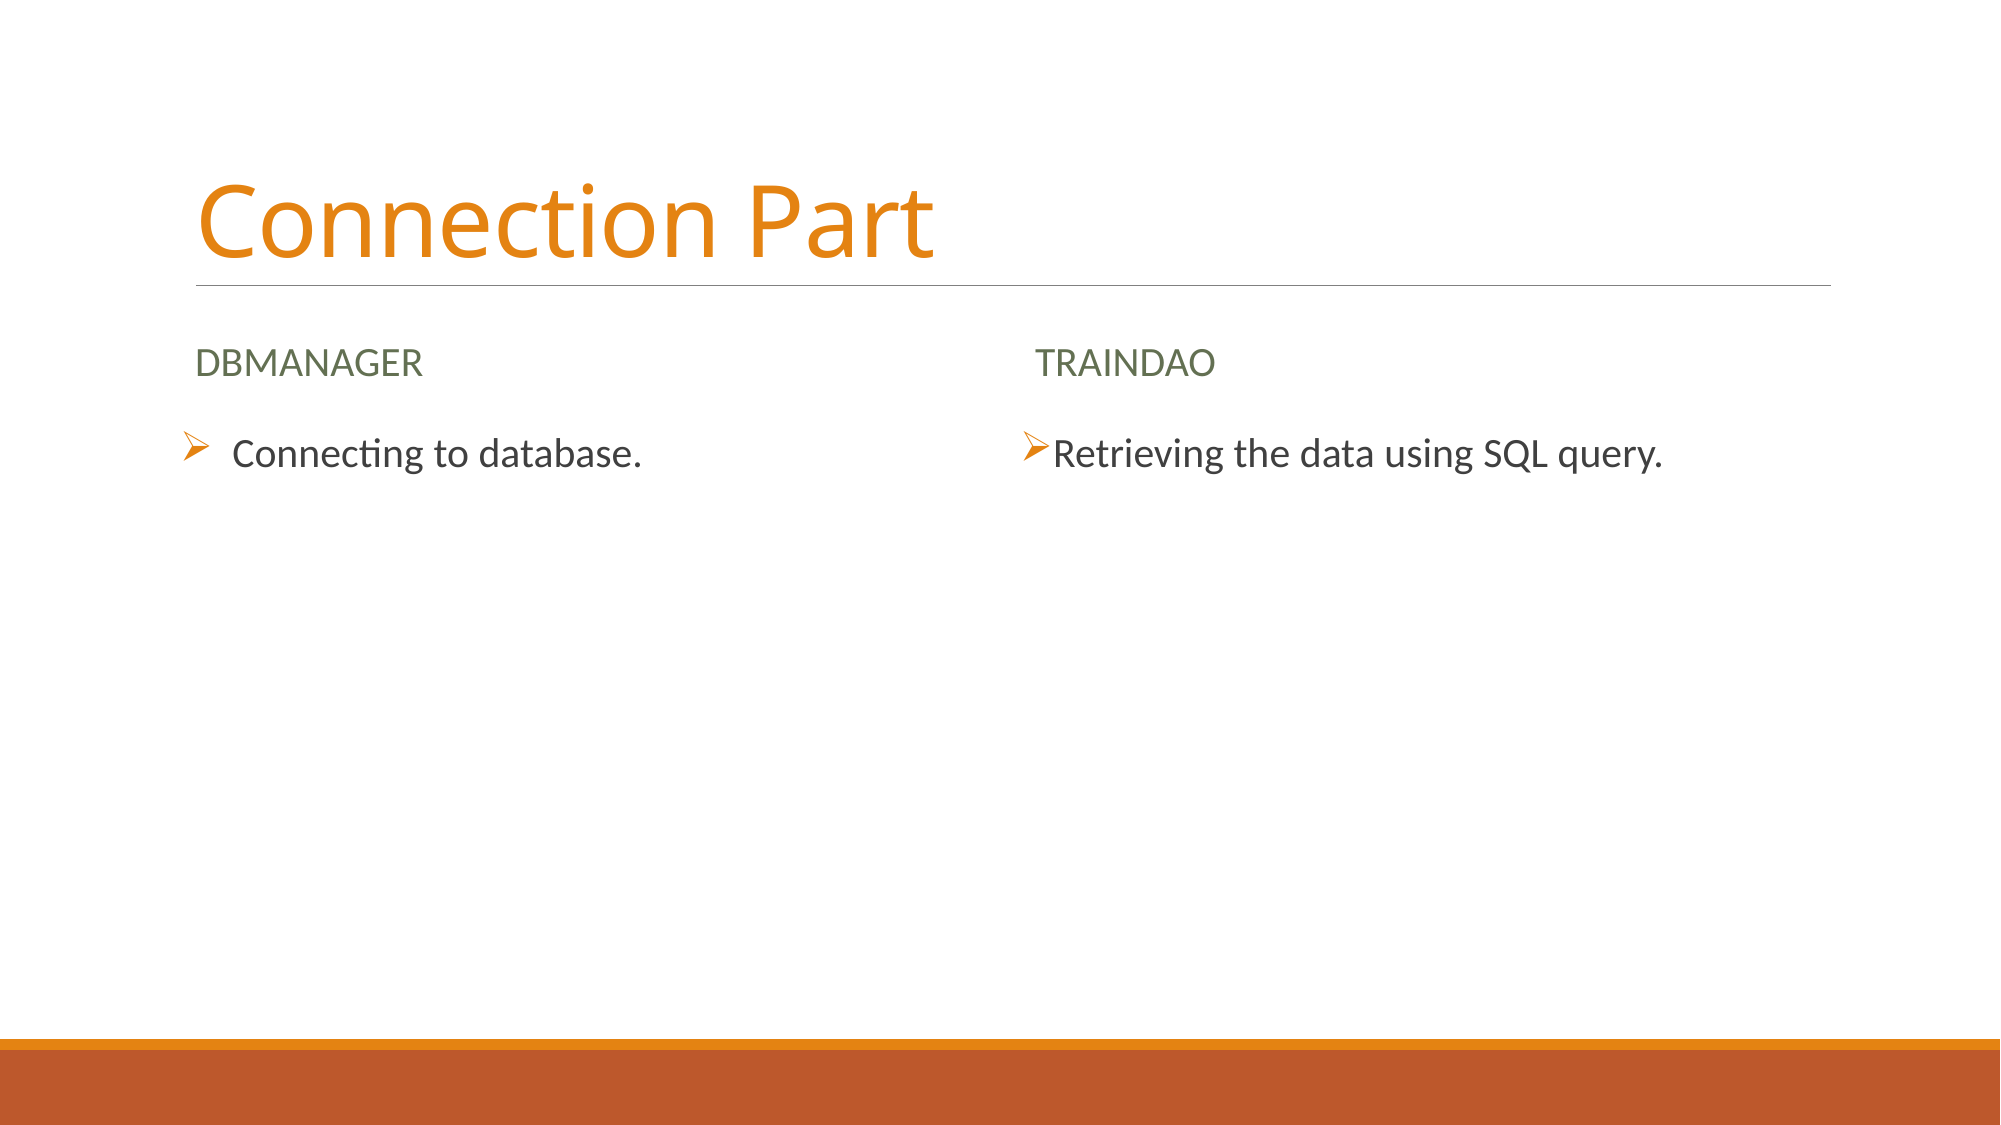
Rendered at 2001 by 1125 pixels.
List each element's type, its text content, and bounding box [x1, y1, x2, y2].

list Connecting to database. [180, 423, 990, 978]
list Traindao [1020, 302, 1830, 423]
list Retrieving the data using SQL query. [1020, 423, 1830, 978]
title Connection Part [180, 47, 1830, 285]
list DBManager [180, 302, 990, 423]
